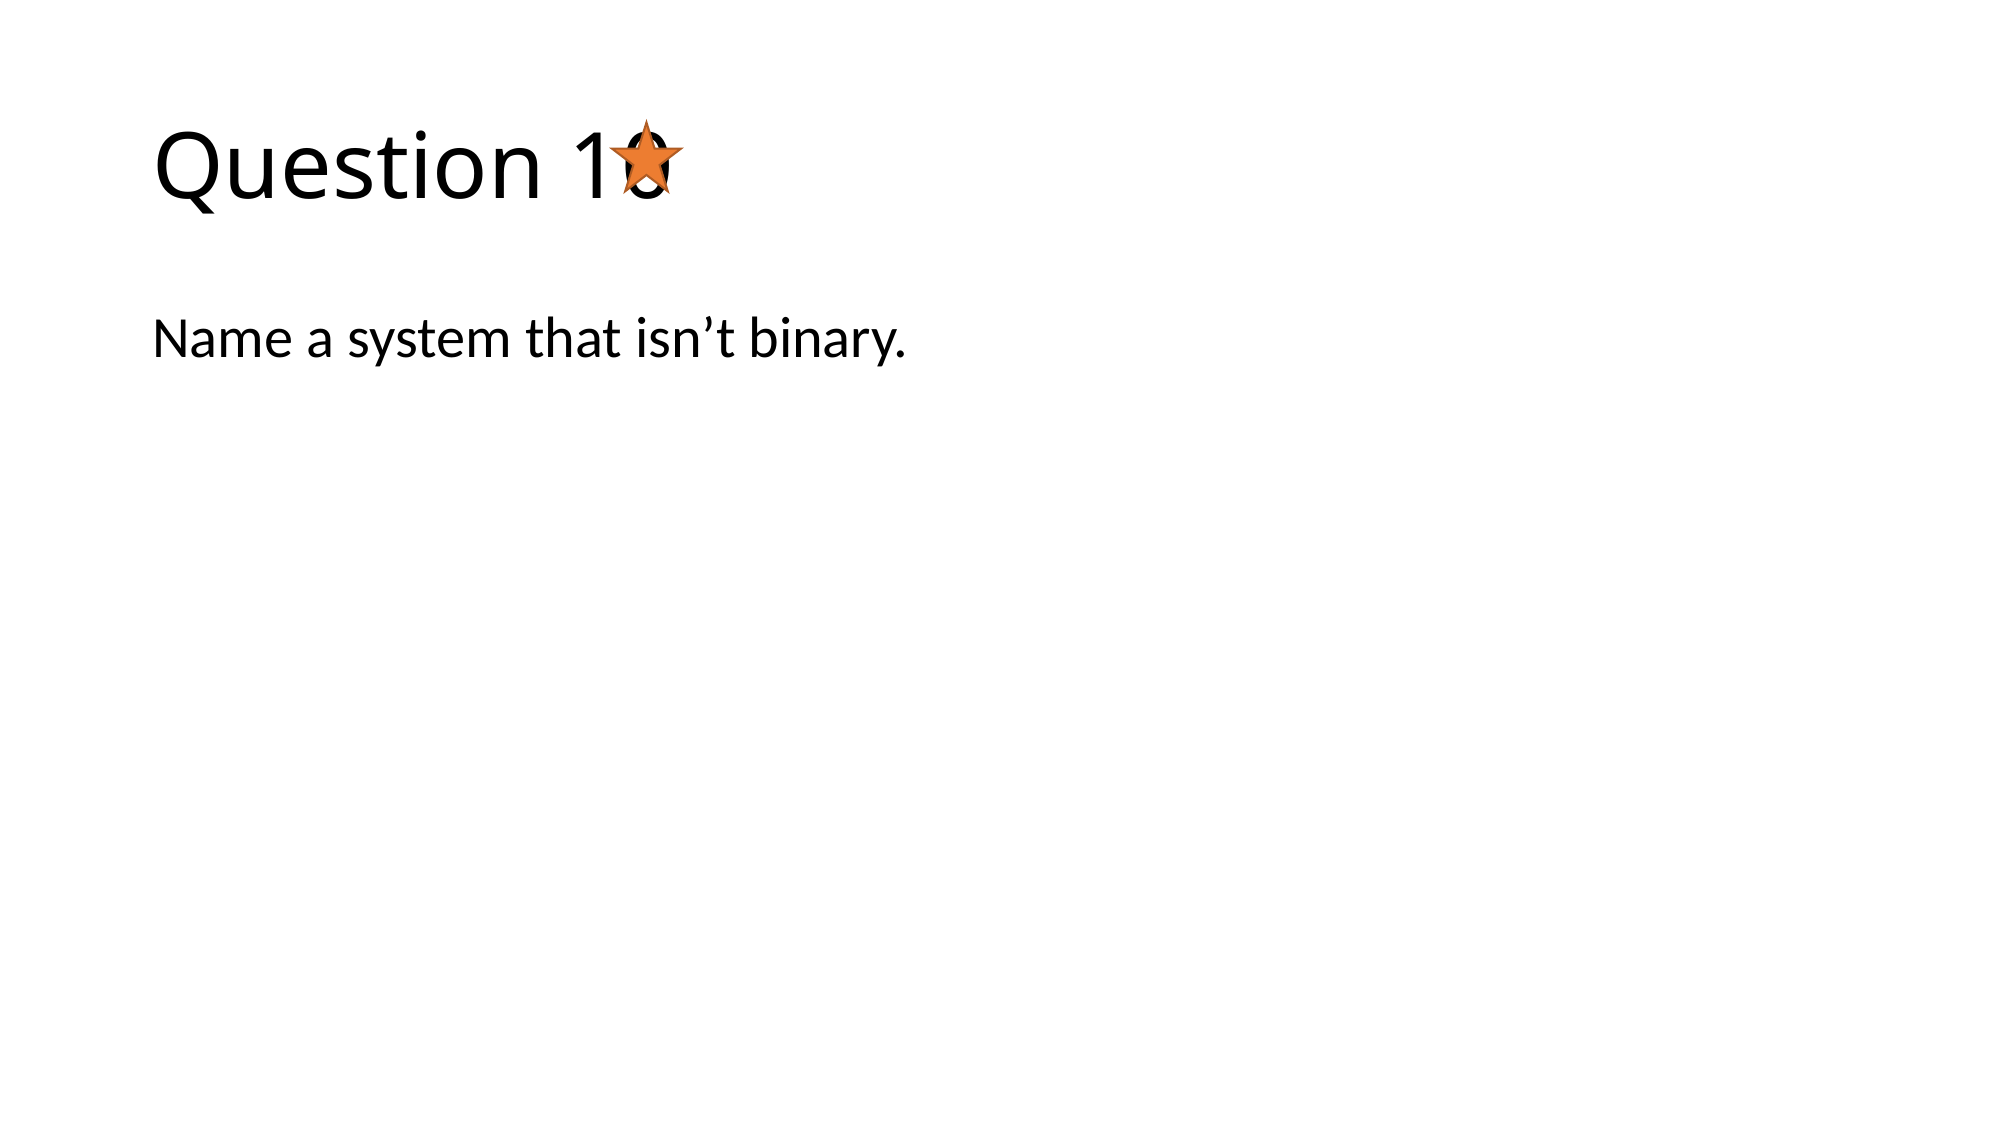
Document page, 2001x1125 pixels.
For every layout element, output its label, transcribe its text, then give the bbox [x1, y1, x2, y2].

title Question 10 [137, 59, 1863, 278]
text_box [609, 118, 684, 195]
list Name a system that isn’t binary. [137, 299, 1863, 1014]
